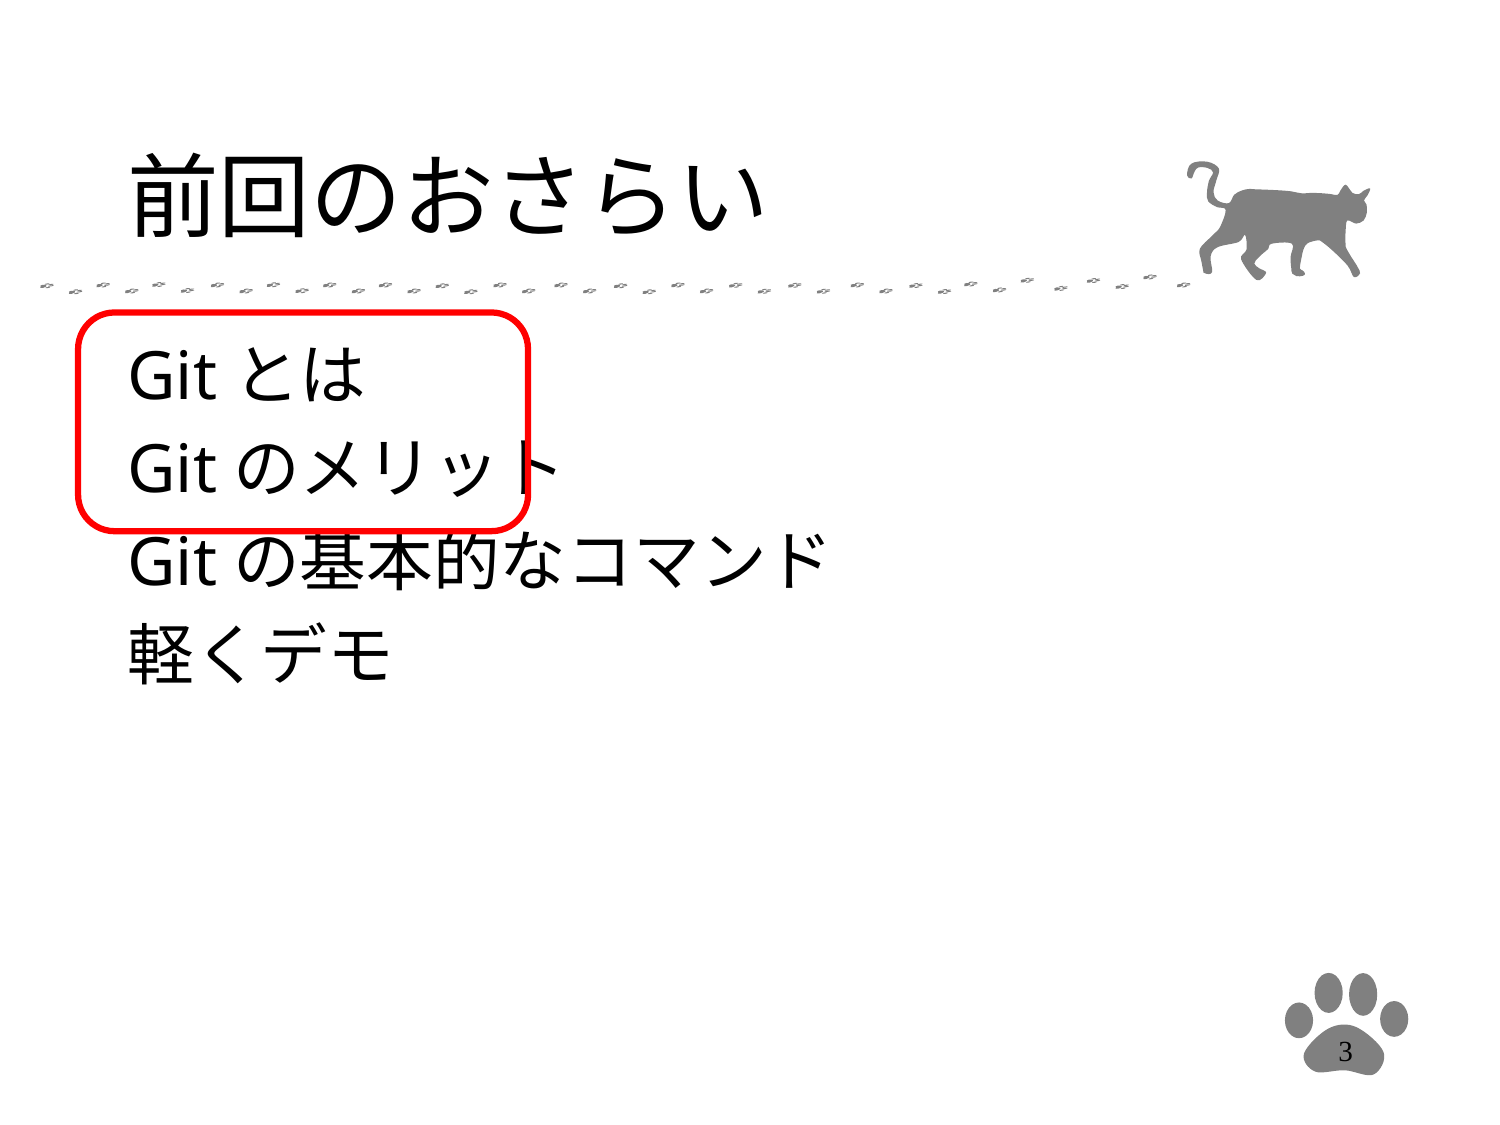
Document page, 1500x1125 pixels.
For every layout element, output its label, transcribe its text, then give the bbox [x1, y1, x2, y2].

text_box [77, 311, 530, 533]
title 前回のおさらい [112, 99, 1187, 288]
list Gitとは Gitのメリット Gitの基本的なコマンド 軽くデモ [112, 324, 1388, 1000]
slide_number 3 [1304, 1025, 1388, 1100]
